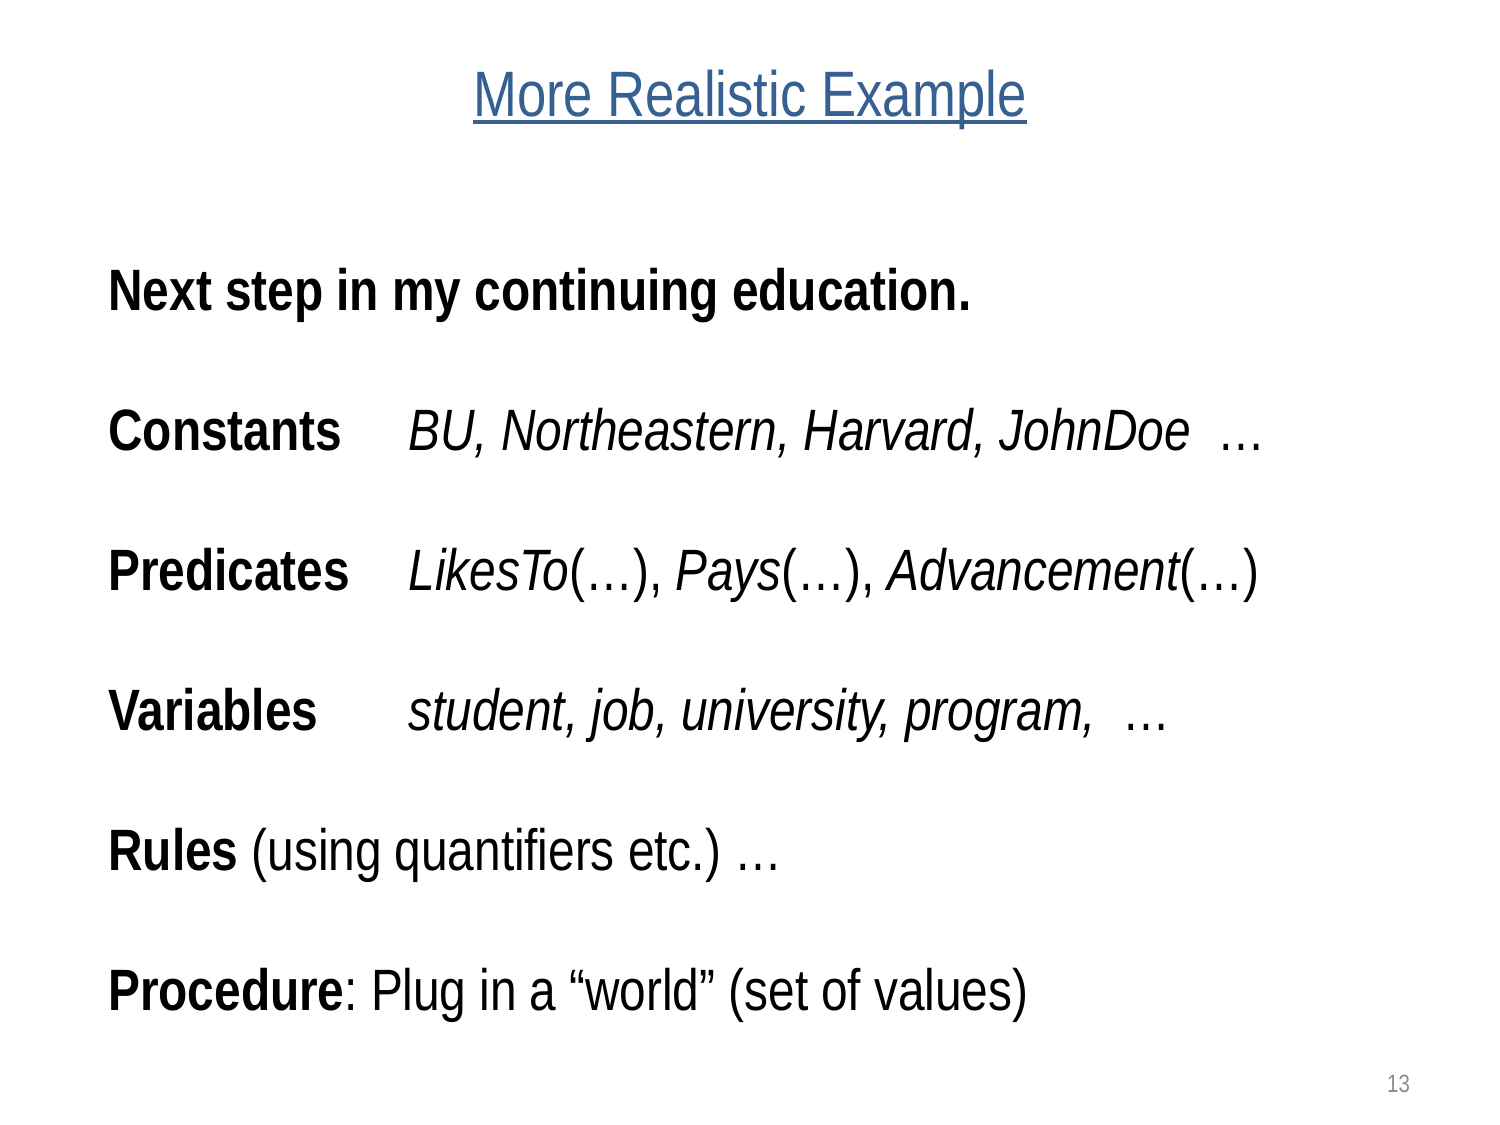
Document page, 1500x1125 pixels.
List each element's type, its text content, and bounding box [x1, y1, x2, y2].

text_box Next step in my continuing education. Constants BU, Northeastern, Harvard, JohnDoe … Predicates LikesTo(…), Pays(…), Advancement(…) Variables student, job, university, program, … Rules (using quantifiers etc.) … Procedure: Plug in a “world” (set of values) [93, 174, 1407, 1030]
slide_number 13 [1074, 1062, 1425, 1103]
title More Realistic Example [75, 45, 1425, 138]
